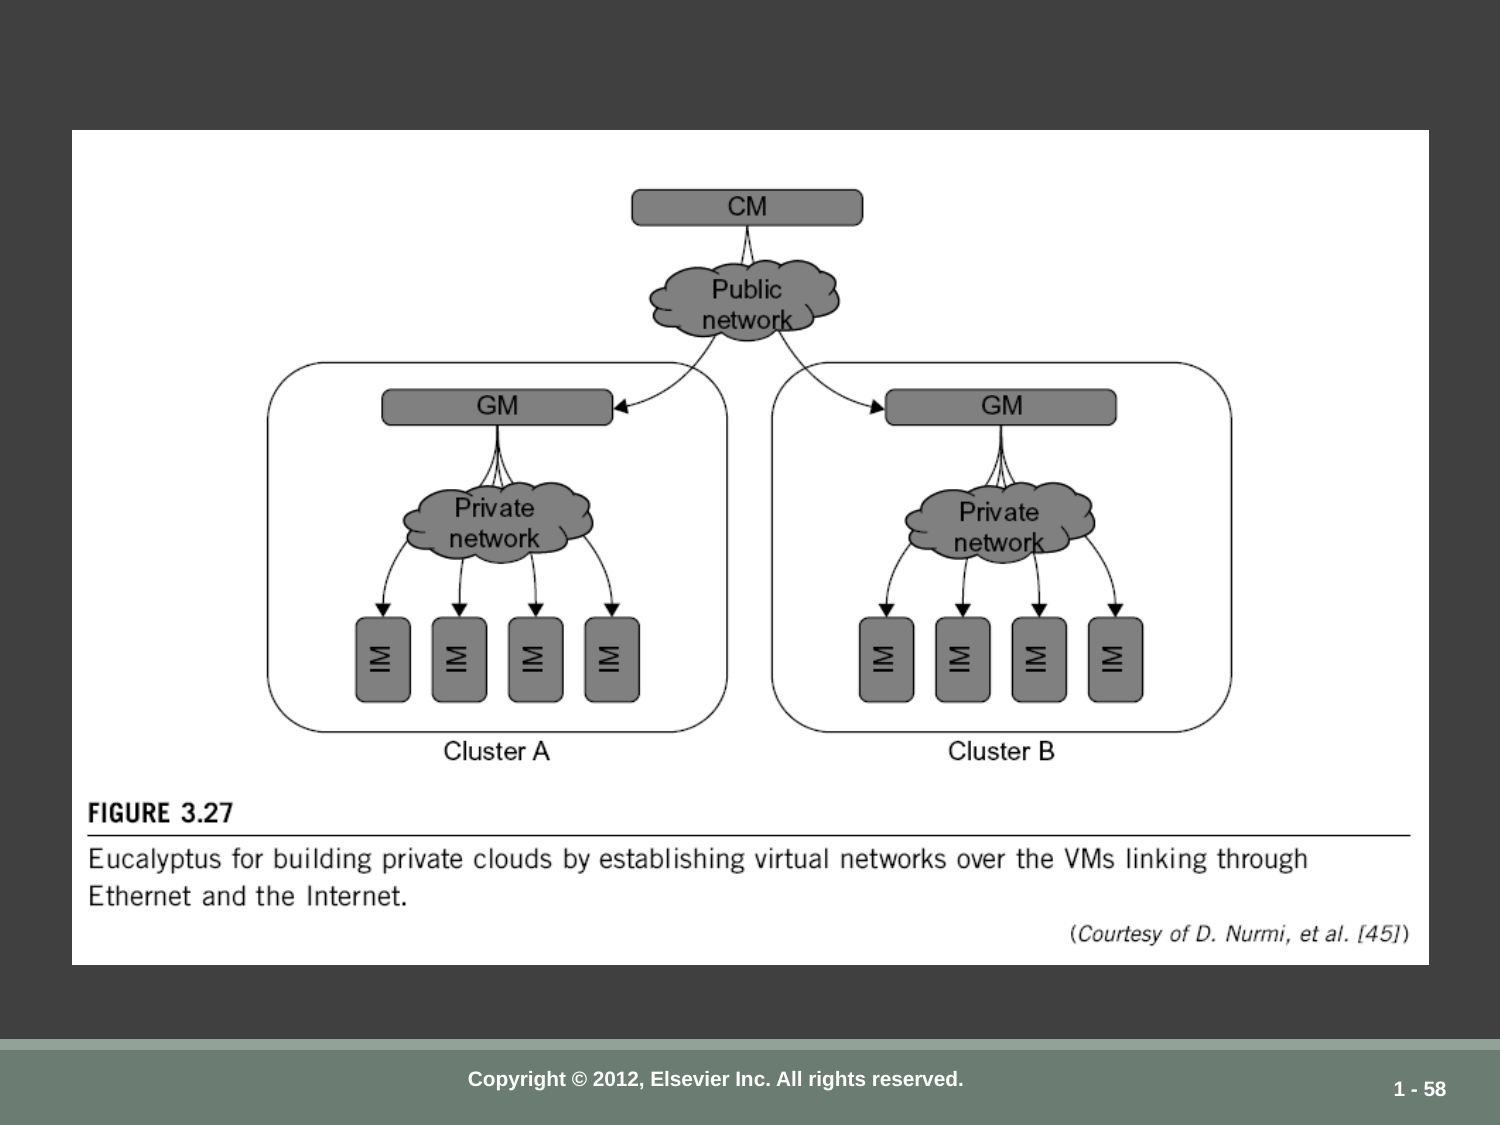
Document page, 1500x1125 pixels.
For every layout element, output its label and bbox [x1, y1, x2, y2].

picture [71, 130, 1430, 965]
